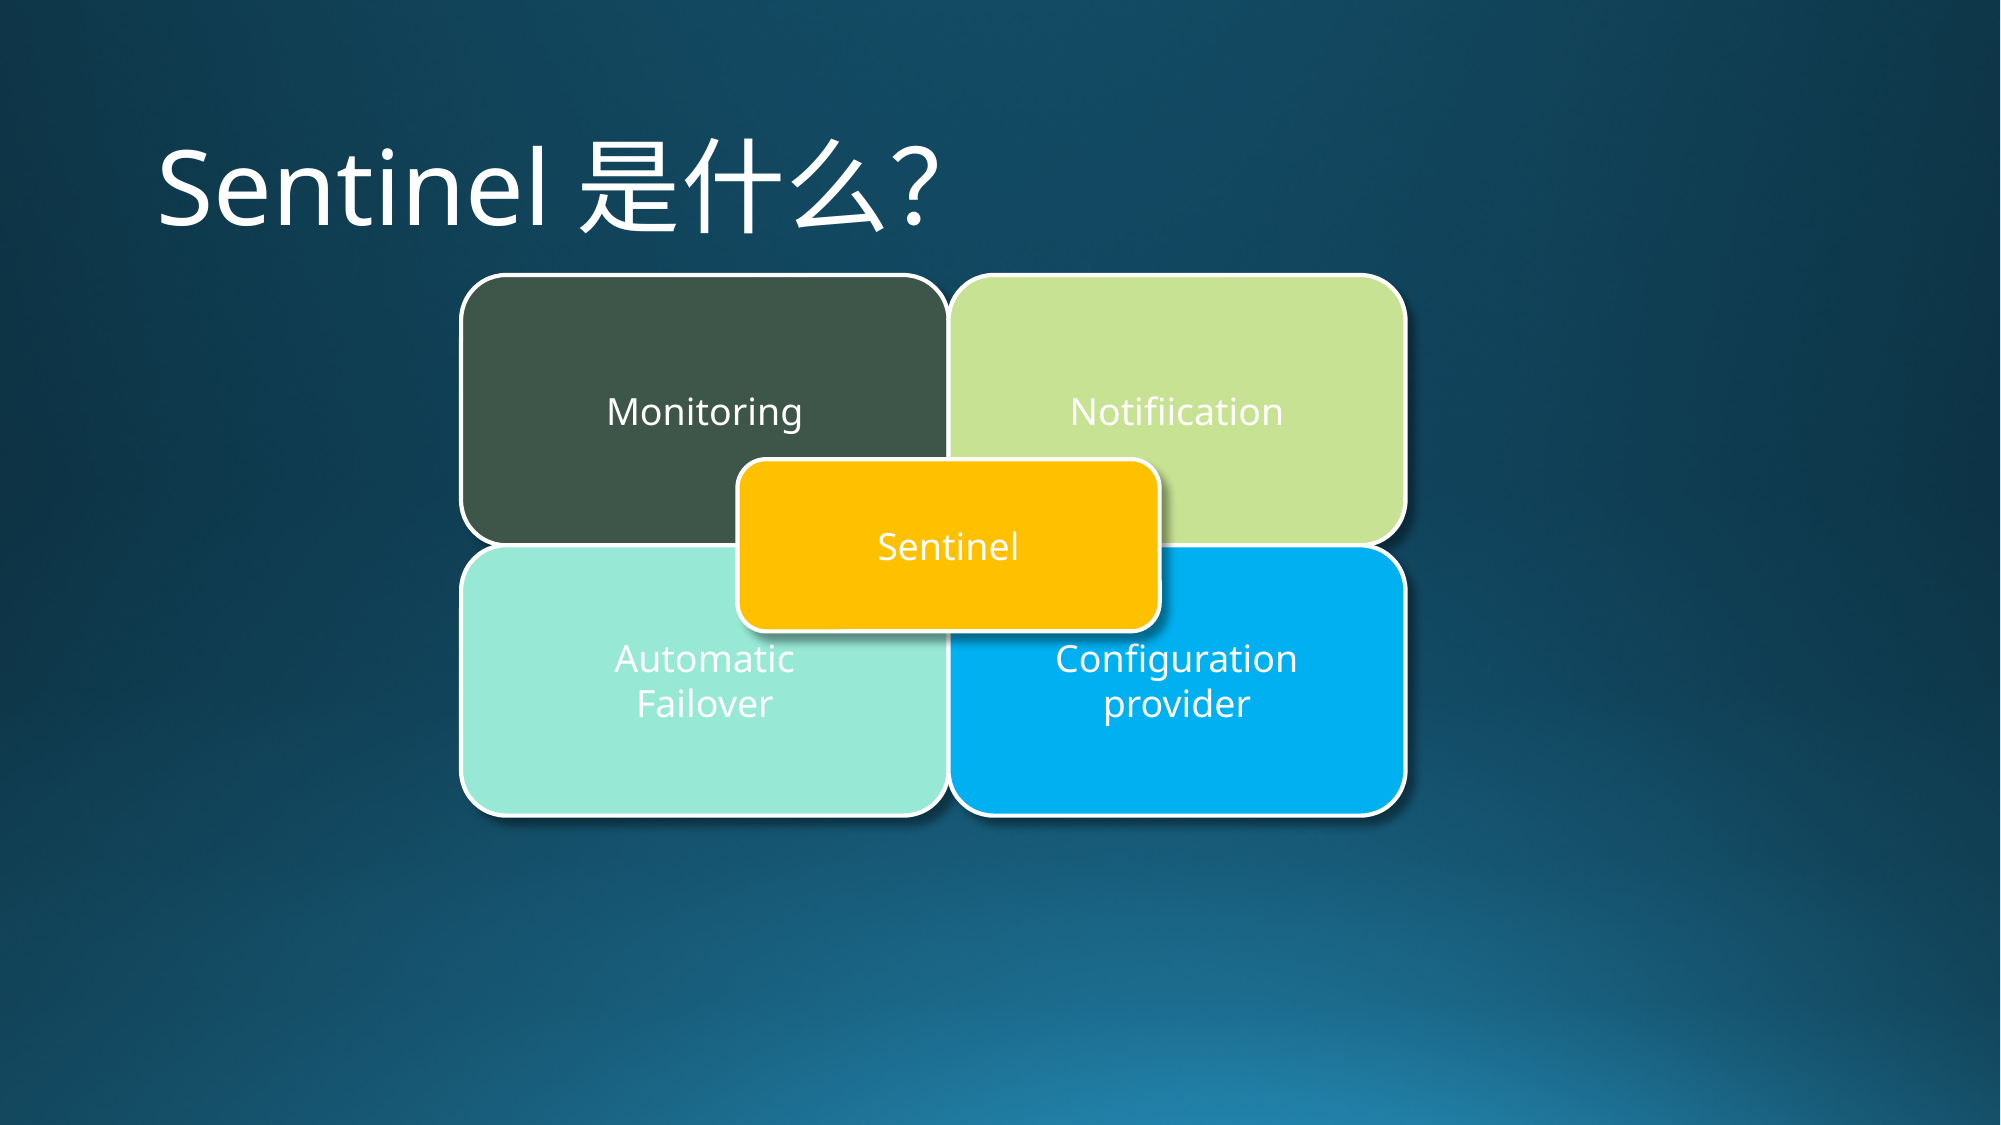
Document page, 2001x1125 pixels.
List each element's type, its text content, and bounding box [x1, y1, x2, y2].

text_box Automatic Failover [460, 544, 948, 817]
text_box Configuration provider [947, 544, 1407, 817]
text_box Monitoring [460, 344, 947, 545]
text_box Notifiication [947, 344, 1407, 545]
text_box Sentinel [736, 458, 1161, 633]
text_box Sentinel是什么？ [141, 113, 1532, 344]
picture [0, 0, 2001, 1125]
